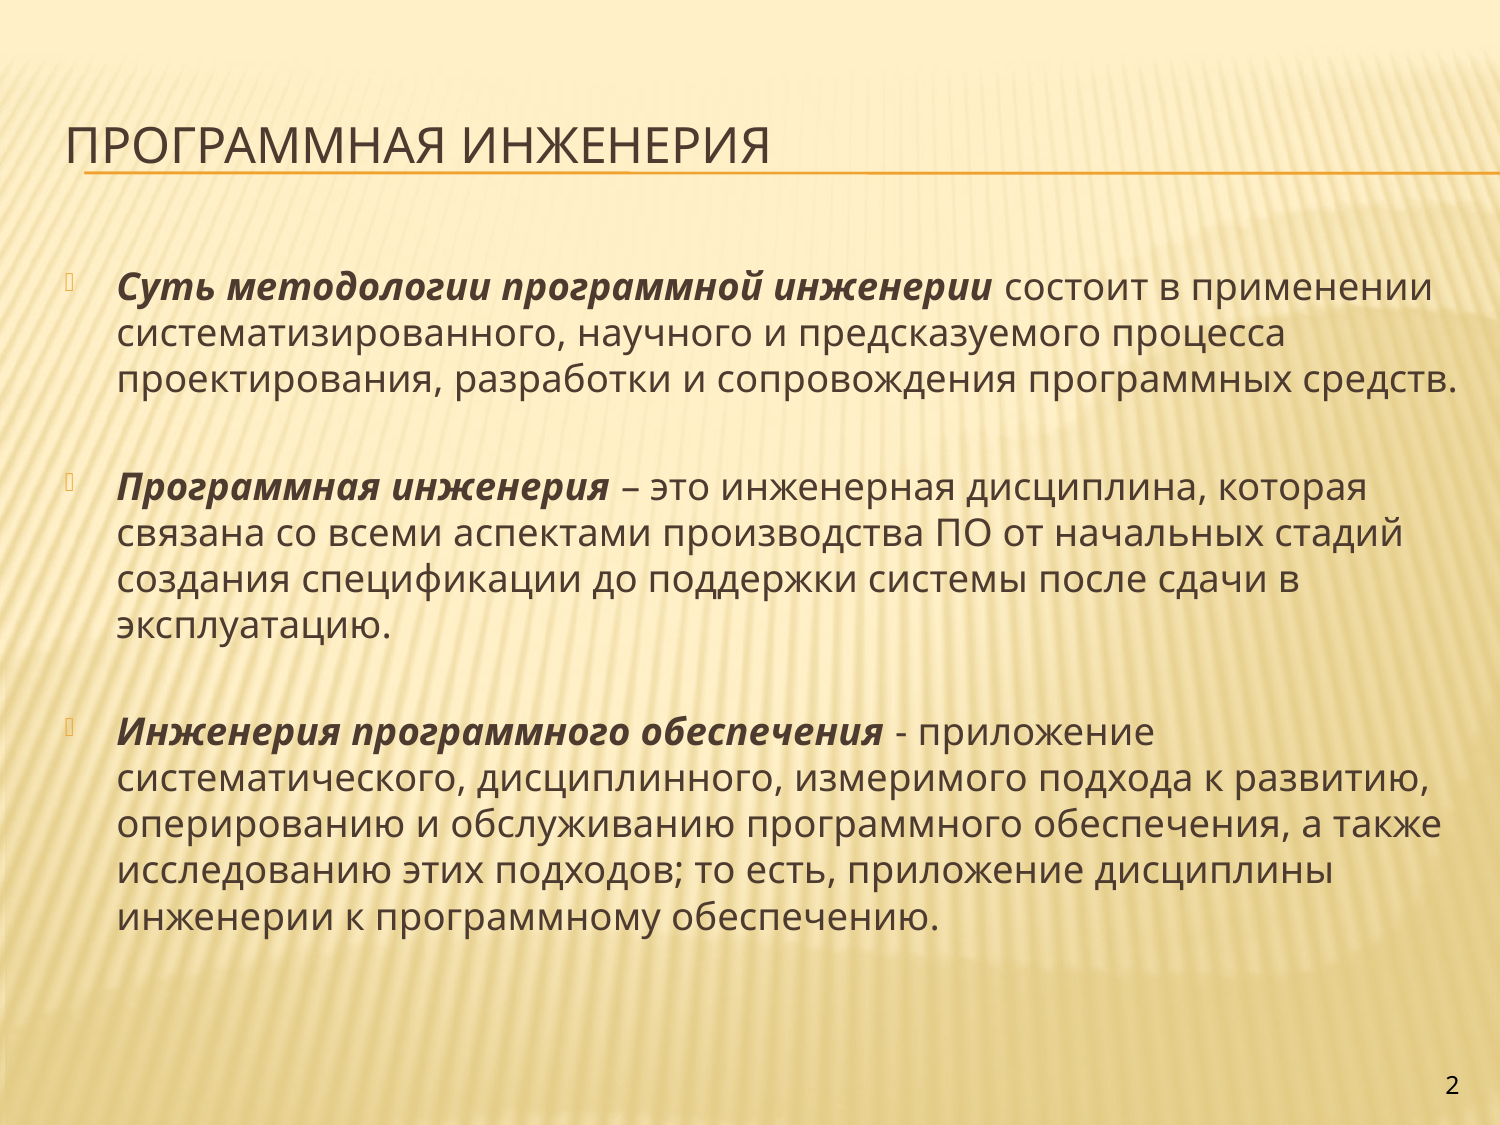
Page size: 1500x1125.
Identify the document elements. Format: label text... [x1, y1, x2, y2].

list Суть методологии программной инженерии состоит в применении систематизированного, научного и предсказуемого процесса проектирования, разработки и сопровождения программных средств. Программная инженерия – это инженерная дисциплина, которая связана со всеми аспектами производства ПО от начальных стадий создания спецификации до поддержки системы после сдачи в эксплуатацию. Инженерия программного обеспечения - приложение систематического, дисциплинного, измеримого подхода к развитию, оперированию и обслуживанию программного обеспечения, а также исследованию этих подходов; то есть, приложение дисциплины инженерии к программному обеспечению. [50, 254, 1475, 998]
title Программная инженерия [50, 75, 1475, 213]
slide_number 2 [1350, 1061, 1475, 1103]
